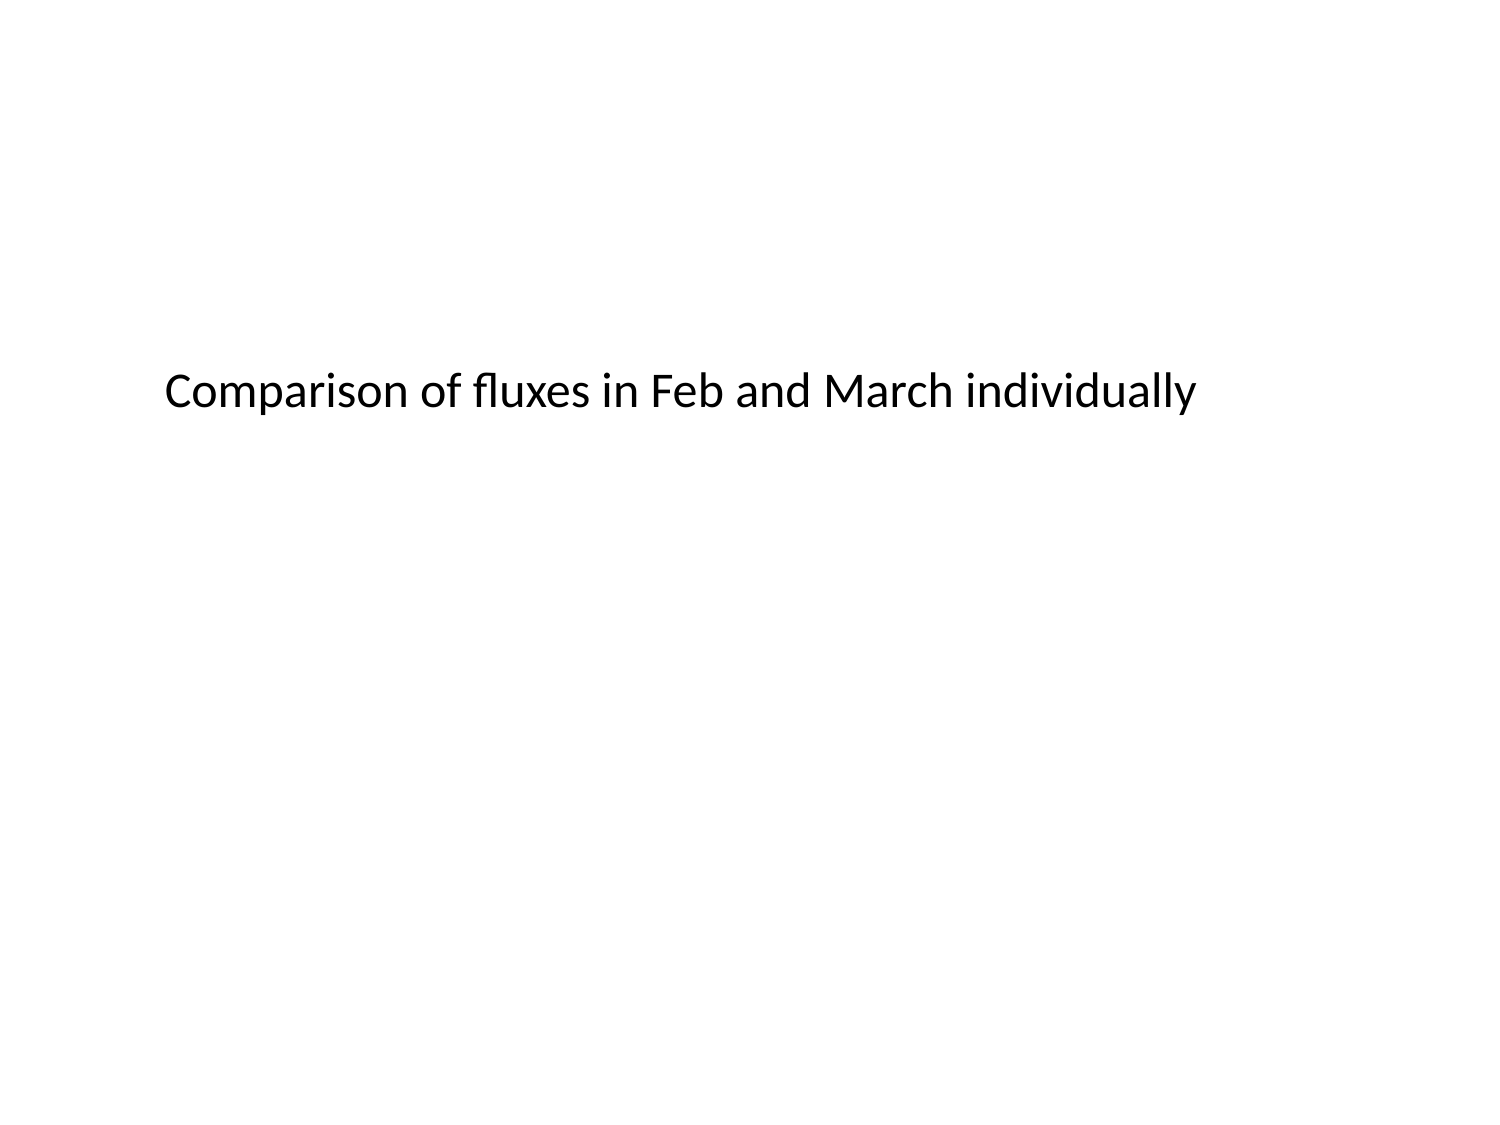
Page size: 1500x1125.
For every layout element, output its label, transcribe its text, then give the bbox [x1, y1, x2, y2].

text_box Comparison of fluxes in Feb and March individually [149, 349, 1425, 425]
